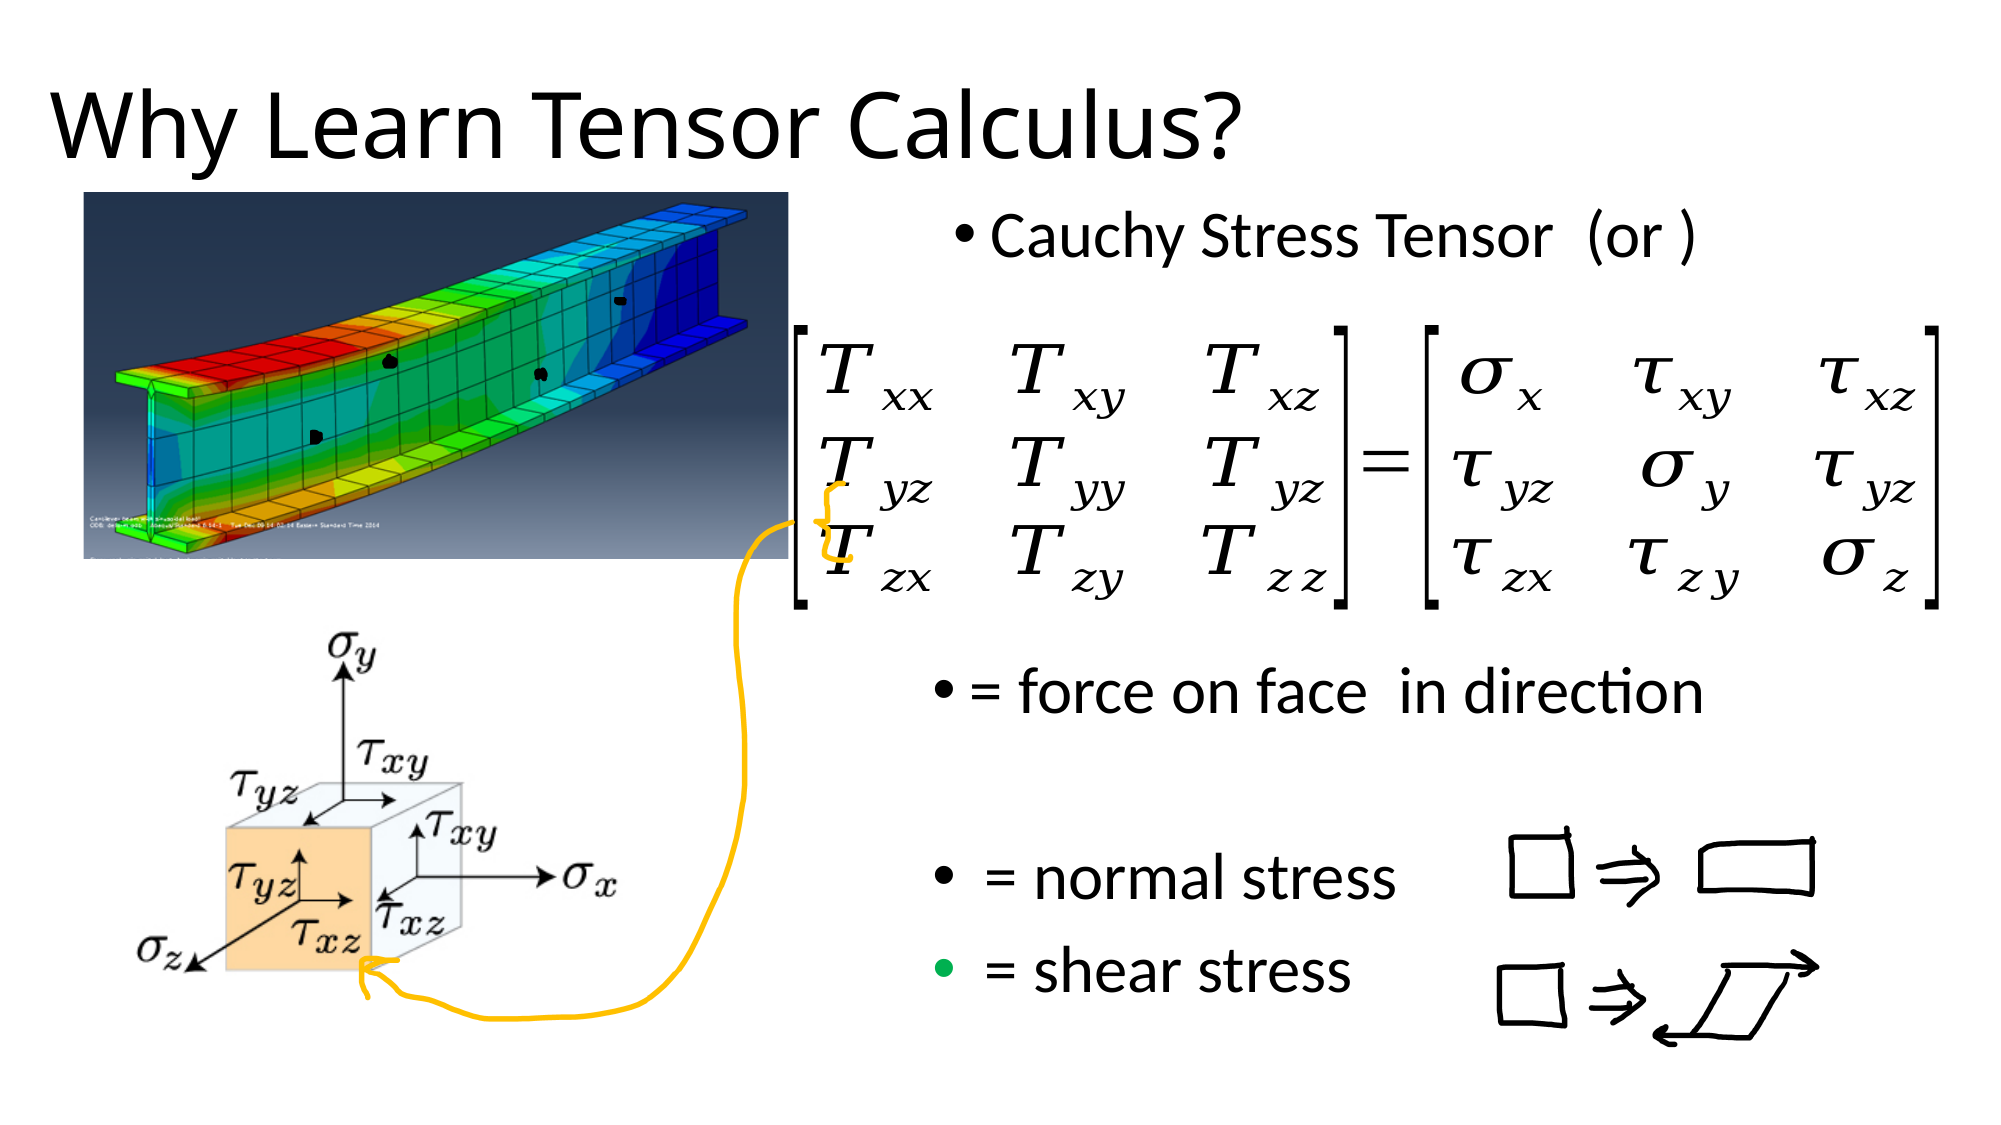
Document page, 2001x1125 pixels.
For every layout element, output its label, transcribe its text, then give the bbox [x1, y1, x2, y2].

title Why Learn Tensor Calculus? [34, 20, 1760, 238]
picture [83, 192, 1828, 1056]
